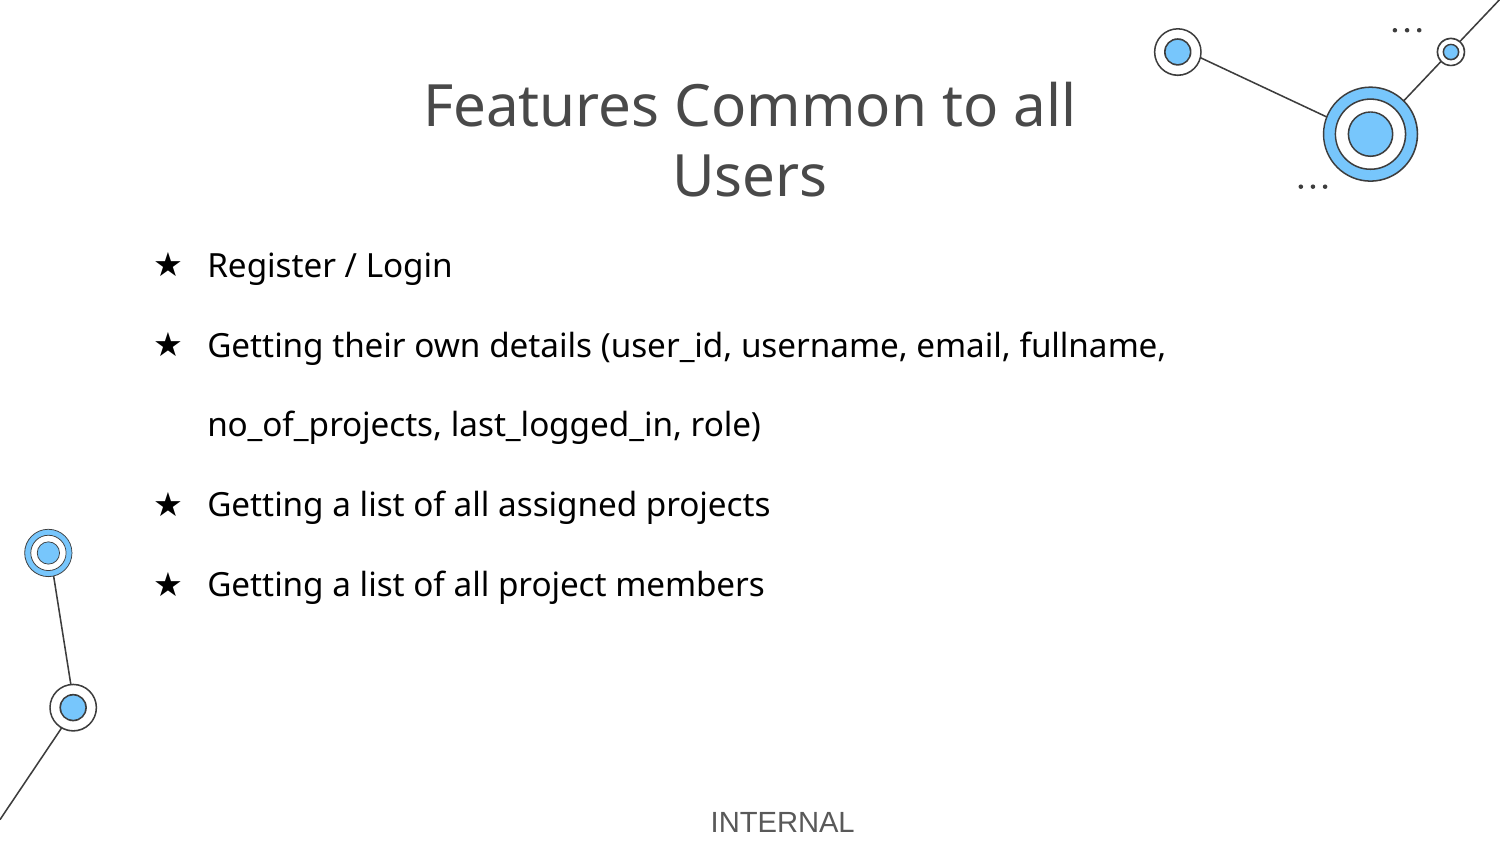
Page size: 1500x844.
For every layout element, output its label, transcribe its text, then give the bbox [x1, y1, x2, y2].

title Features Common to all Users [395, 53, 1105, 148]
list Register / Login Getting their own details (user_id, username, email, fullname, no_of_projects, last_logged_in, role) Getting a list of all assigned projects Getting a list of all project members [117, 188, 1382, 768]
